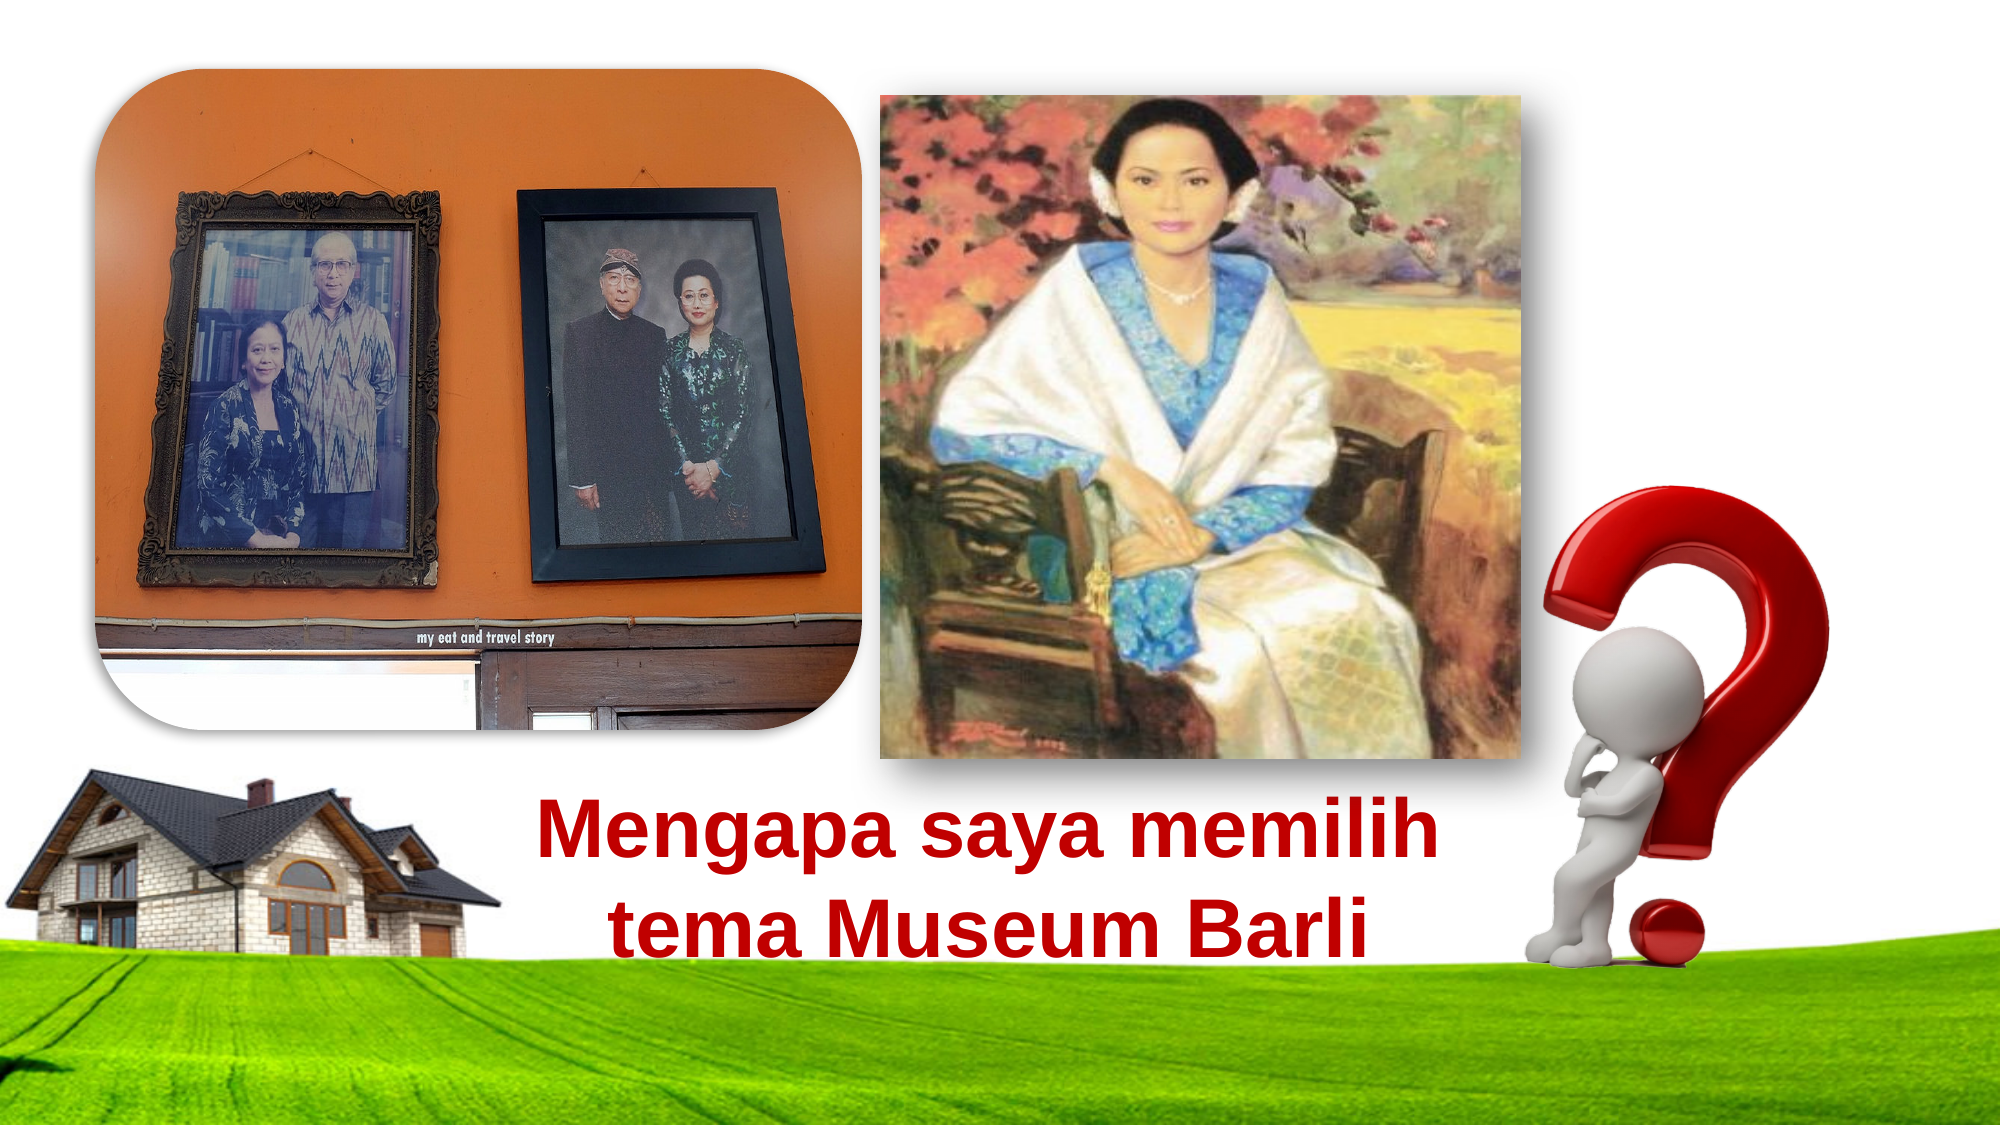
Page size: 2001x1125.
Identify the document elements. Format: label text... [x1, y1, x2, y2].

title Mengapa saya memilih tema Museum Barli [457, 662, 1521, 1125]
picture [0, 0, 2000, 1125]
